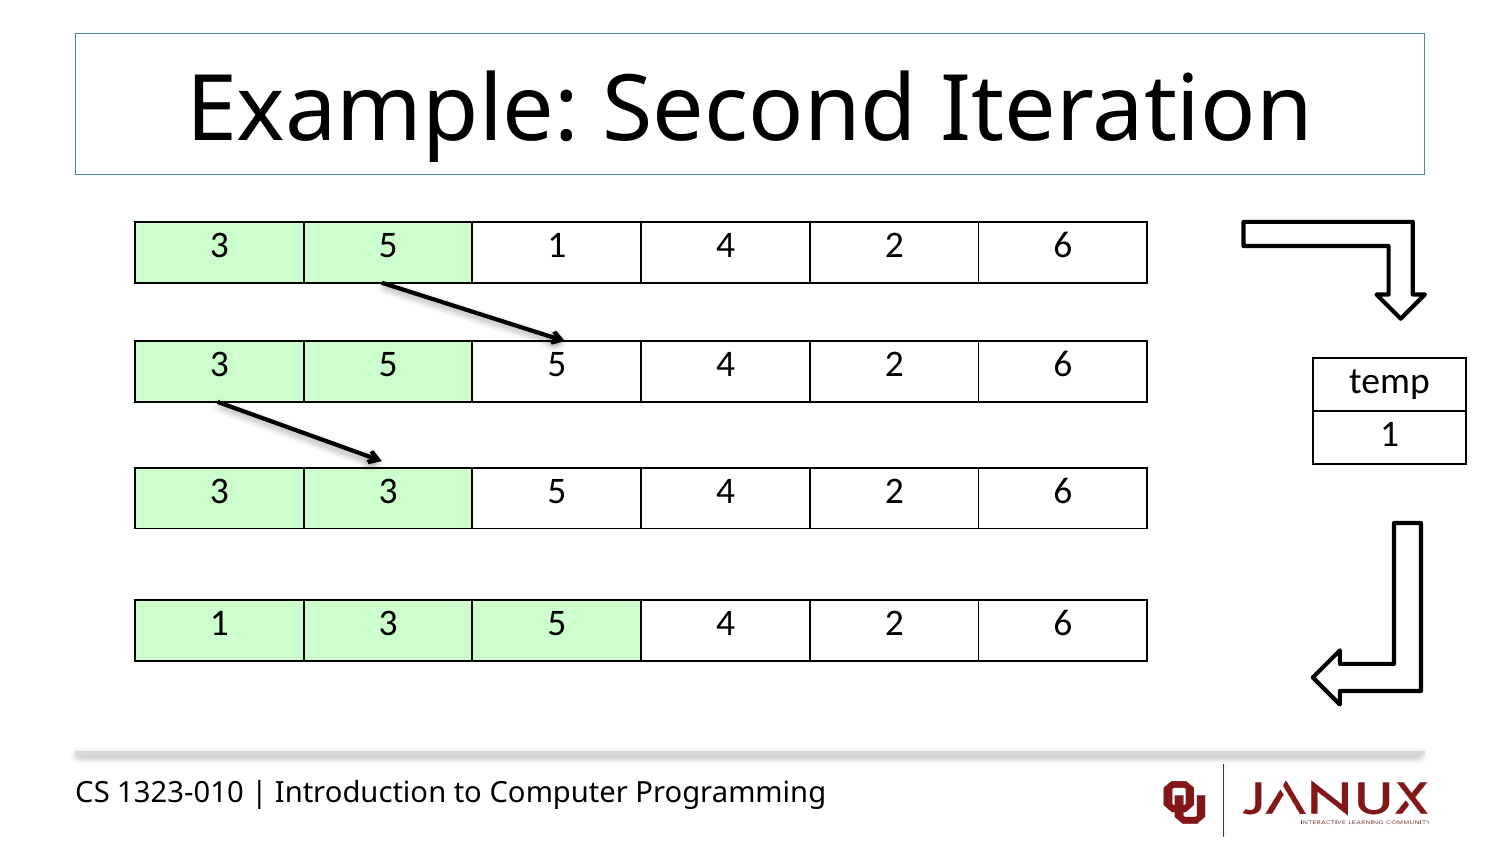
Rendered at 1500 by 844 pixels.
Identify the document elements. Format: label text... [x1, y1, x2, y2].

table_header temp [1314, 359, 1465, 410]
table_header 1 [473, 223, 640, 282]
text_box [217, 401, 383, 462]
table_header 5 [473, 469, 640, 528]
table_header 6 [979, 601, 1146, 660]
table_header 3 [305, 601, 471, 660]
table_header 4 [642, 469, 809, 528]
table_header 4 [642, 223, 809, 282]
table_header 3 [136, 223, 303, 282]
table_header 5 [305, 223, 471, 282]
text_box [1241, 219, 1427, 321]
table_cell 1 [1314, 412, 1465, 463]
table_header 6 [979, 469, 1146, 528]
text_box [1310, 520, 1424, 707]
table_header 6 [979, 223, 1146, 282]
table_header 5 [473, 601, 640, 660]
table_header 4 [642, 601, 809, 660]
table_header 5 [473, 342, 640, 401]
title Example: Second Iteration [75, 33, 1425, 175]
table_header 2 [811, 469, 978, 528]
table_header 6 [979, 342, 1146, 401]
table_header 4 [642, 342, 809, 401]
table_header 2 [811, 223, 978, 282]
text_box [381, 282, 566, 342]
table_header 1 [136, 601, 303, 660]
table_header 3 [136, 469, 303, 528]
table_header 3 [305, 469, 471, 528]
table_header 2 [811, 601, 978, 660]
table_header 3 [136, 342, 303, 401]
table_header 5 [305, 342, 471, 401]
table_header 2 [811, 342, 978, 401]
